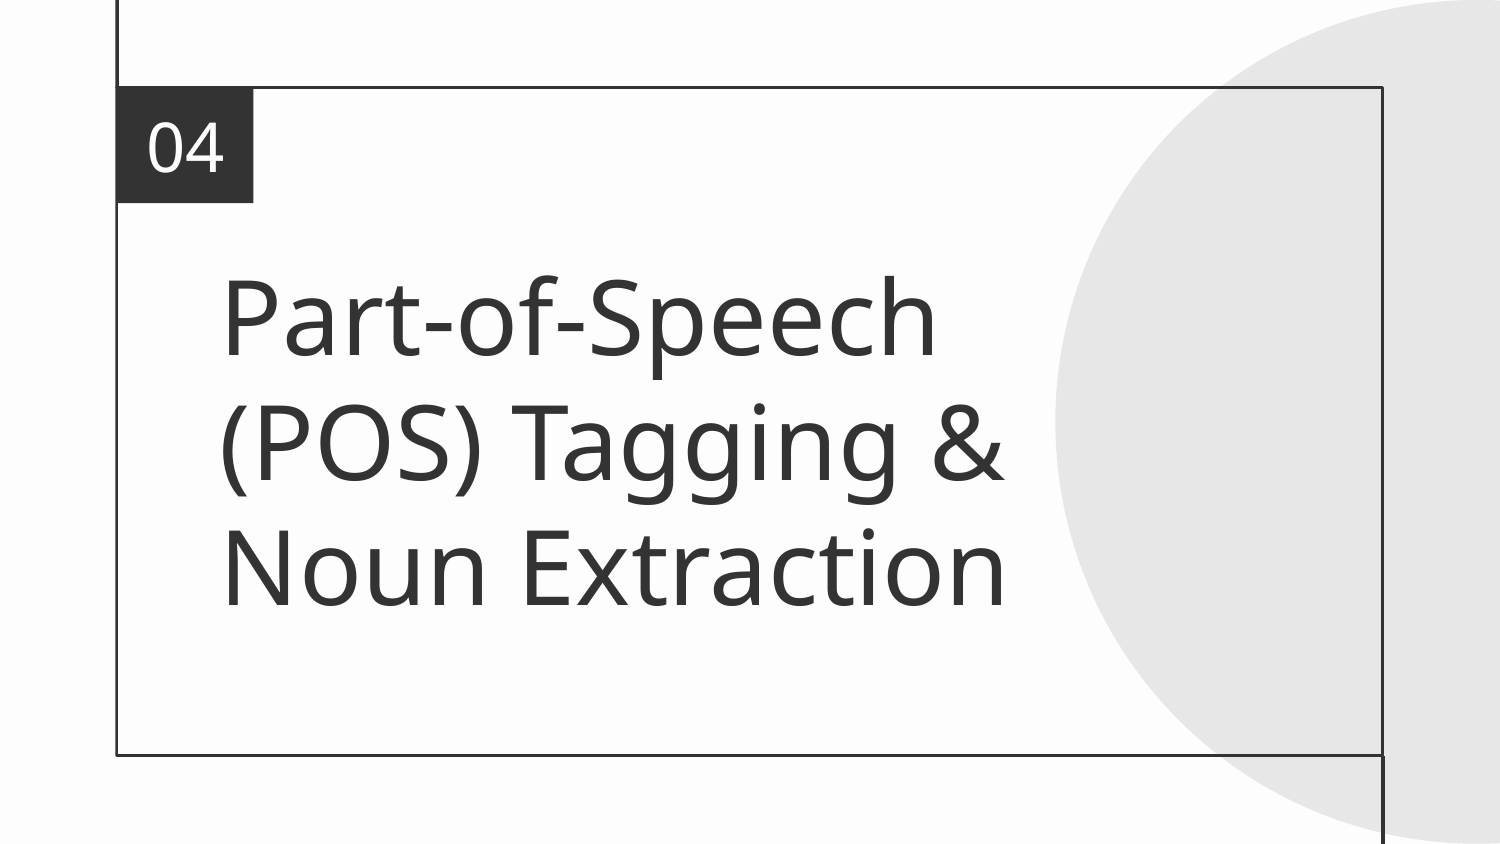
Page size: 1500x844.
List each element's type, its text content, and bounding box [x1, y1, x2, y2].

title Part-of-Speech (POS) Tagging & Noun Extraction [204, 503, 1146, 642]
title 04 [118, 87, 254, 204]
